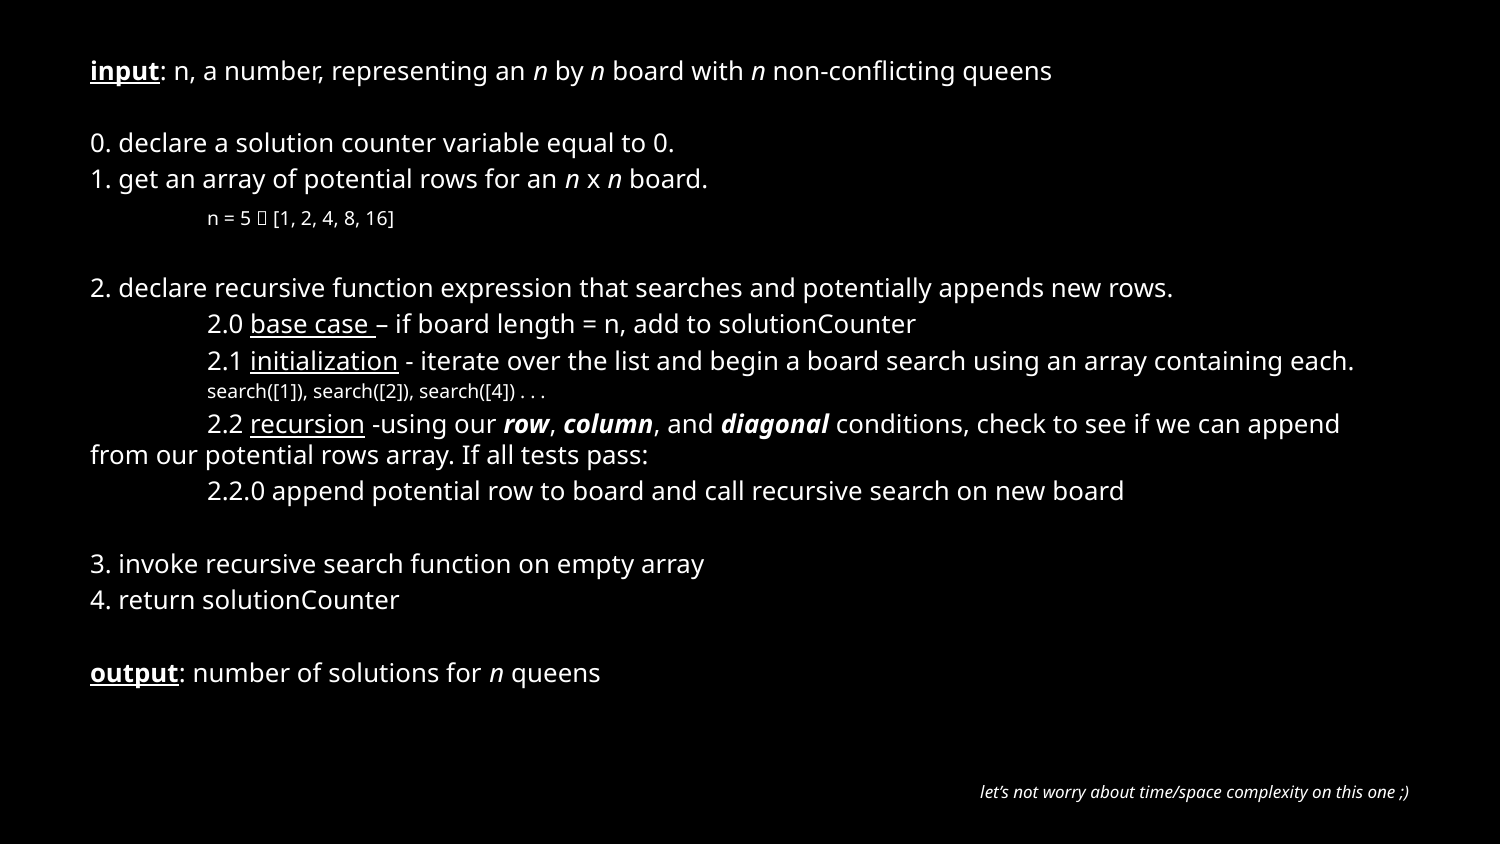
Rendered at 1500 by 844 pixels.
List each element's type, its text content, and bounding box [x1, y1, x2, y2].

list input: n, a number, representing an n by n board with n non-conflicting queens 0. declare a solution counter variable equal to 0. 1. get an array of potential rows for an n x n board. n = 5  [1, 2, 4, 8, 16] 2. declare recursive function expression that searches and potentially appends new rows. 2.0 base case – if board length = n, add to solutionCounter 2.1 initialization - iterate over the list and begin a board search using an array containing each. search([1]), search([2]), search([4]) . . . 2.2 recursion -using our row, column, and diagonal conditions, check to see if we can append from our potential rows array. If all tests pass: 2.2.0 append potential row to board and call recursive search on new board 3. invoke recursive search function on empty array 4. return solutionCounter output: number of solutions for n queens let’s not worry about time/space complexity on this one ;) [75, 46, 1425, 815]
